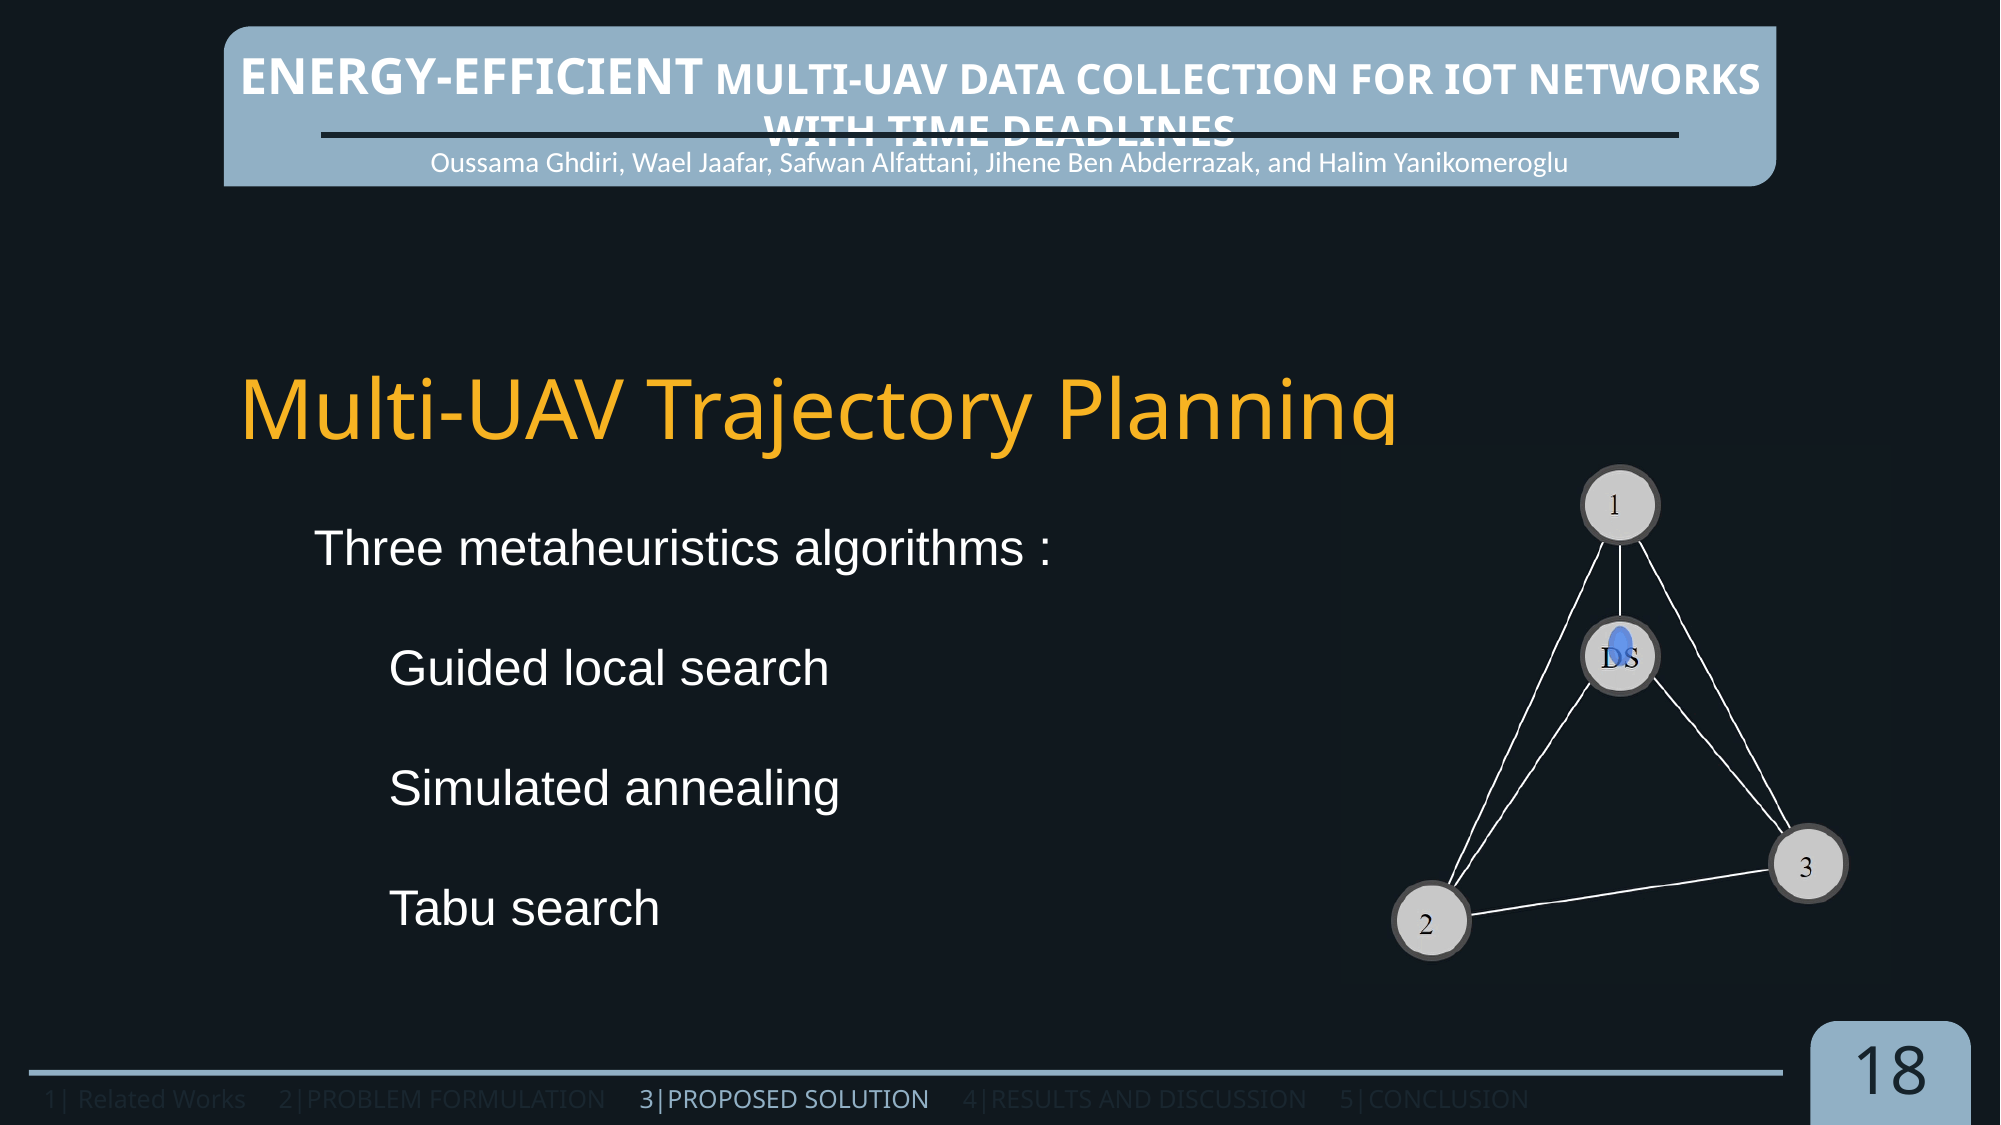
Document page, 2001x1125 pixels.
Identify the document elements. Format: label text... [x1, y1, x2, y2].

slide_number 18 [1810, 1021, 1971, 1125]
text_box [28, 1069, 1784, 1077]
text_box Oussama Ghdiri, Wael Jaafar, Safwan Alfattani, Jihene Ben Abderrazak, and Halim Yanikomeroglu [320, 135, 1679, 186]
text_box Multi-UAV Trajectory Planning Three metaheuristics algorithms : Guided local search Simulated annealing Tabu search [223, 248, 1873, 944]
text_box [222, 25, 1778, 188]
text_box Energy-Efficient Multi-UAV Data Collection for IoT Networks with Time Deadlines [223, 37, 1777, 162]
text_box 1| Related Works 2|PROBLEM FORMULATION 3|PROPOSED SOLUTION 4|RESULTS AND DISCUSSION 5|Conclusion [28, 1075, 1783, 1121]
picture [1341, 445, 1891, 984]
